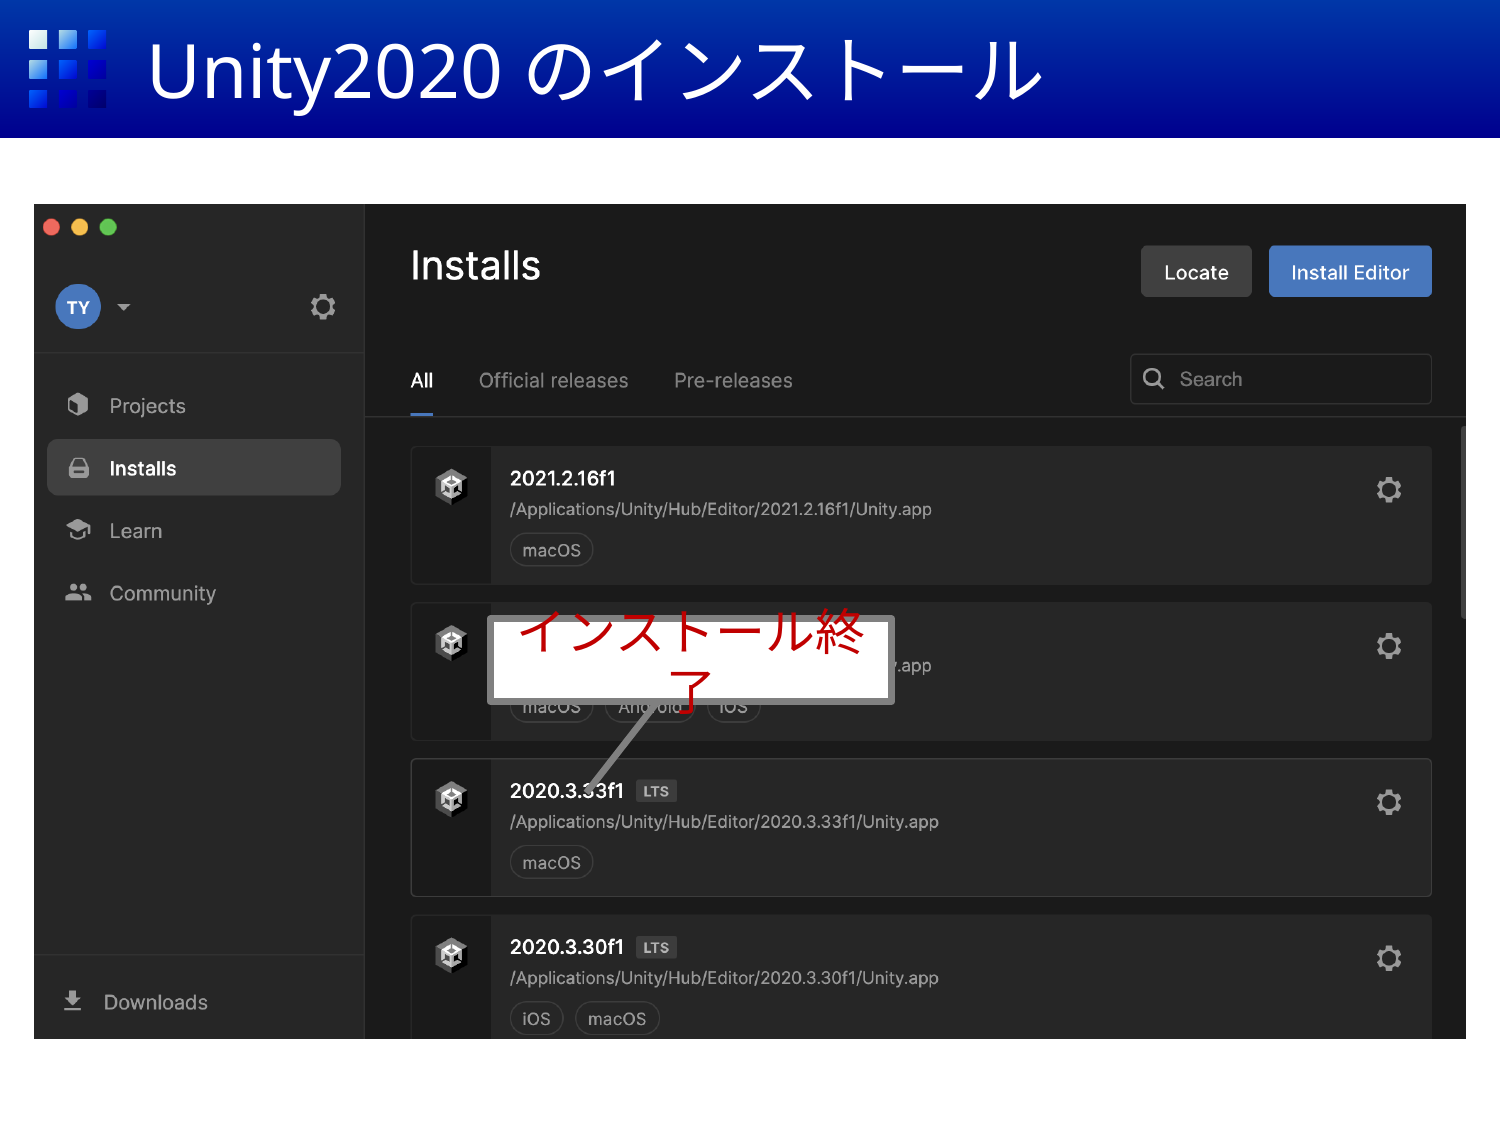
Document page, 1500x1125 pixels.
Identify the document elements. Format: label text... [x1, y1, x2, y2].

title Unity2020のインストール [131, 21, 1455, 116]
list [34, 204, 1466, 1039]
